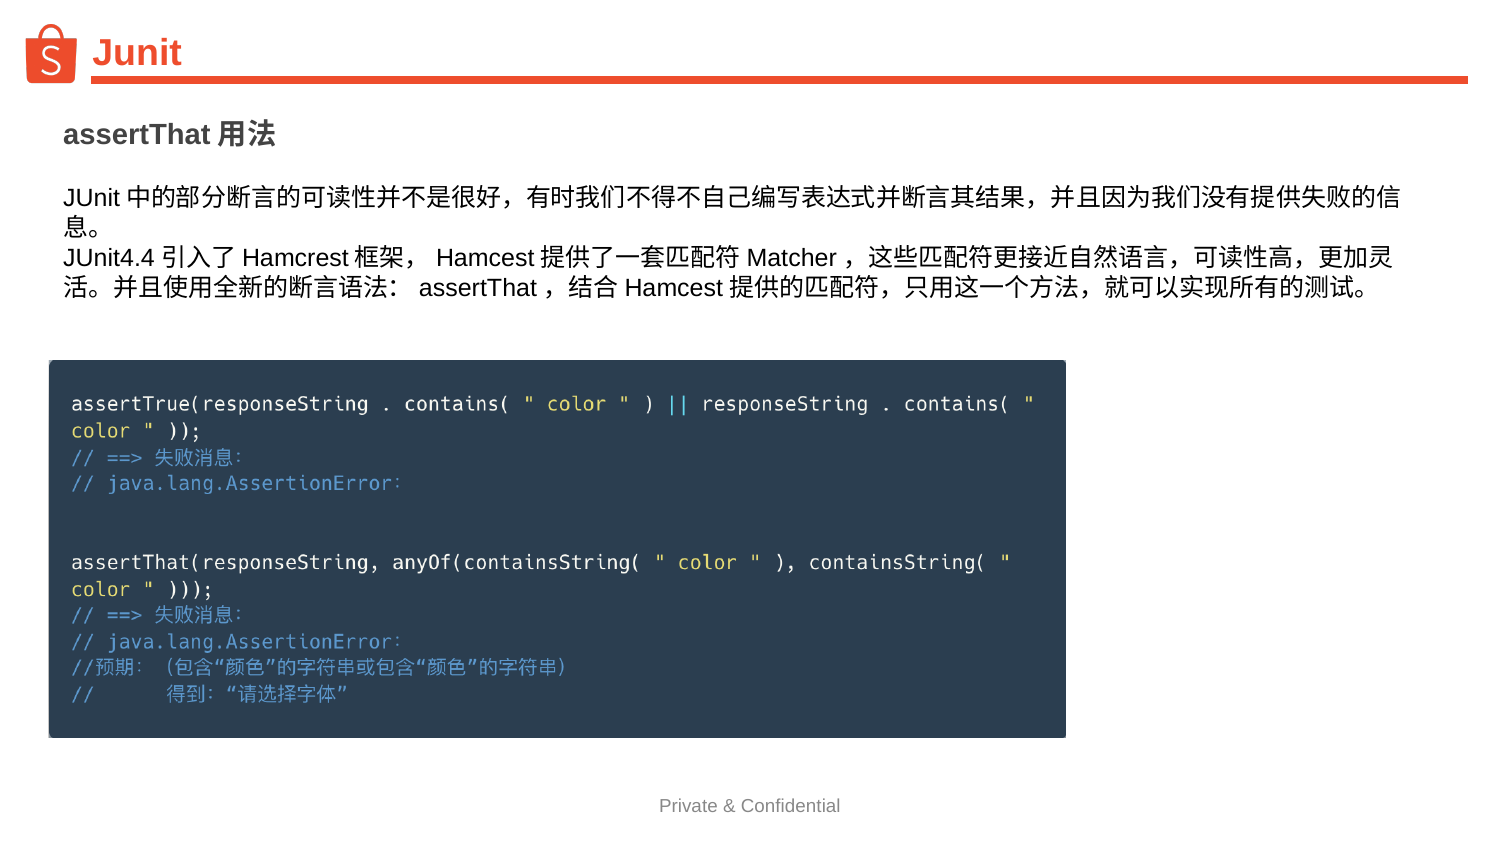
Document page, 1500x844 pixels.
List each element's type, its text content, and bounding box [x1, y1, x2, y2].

text_box assertThat用法 [48, 100, 541, 166]
picture [47, 360, 1066, 738]
picture [25, 24, 81, 86]
title Junit [84, 10, 1406, 82]
text_box JUnit中的部分断言的可读性并不是很好，有时我们不得不自己编写表达式并断言其结果，并且因为我们没有提供失败的信息。 JUnit4.4引入了Hamcrest框架，Hamcest提供了一套匹配符Matcher，这些匹配符更接近自然语言，可读性高，更加灵活。并且使用全新的断言语法：assertThat，结合Hamcest提供的匹配符，只用这一个方法，就可以实现所有的测试。 [48, 166, 1437, 317]
